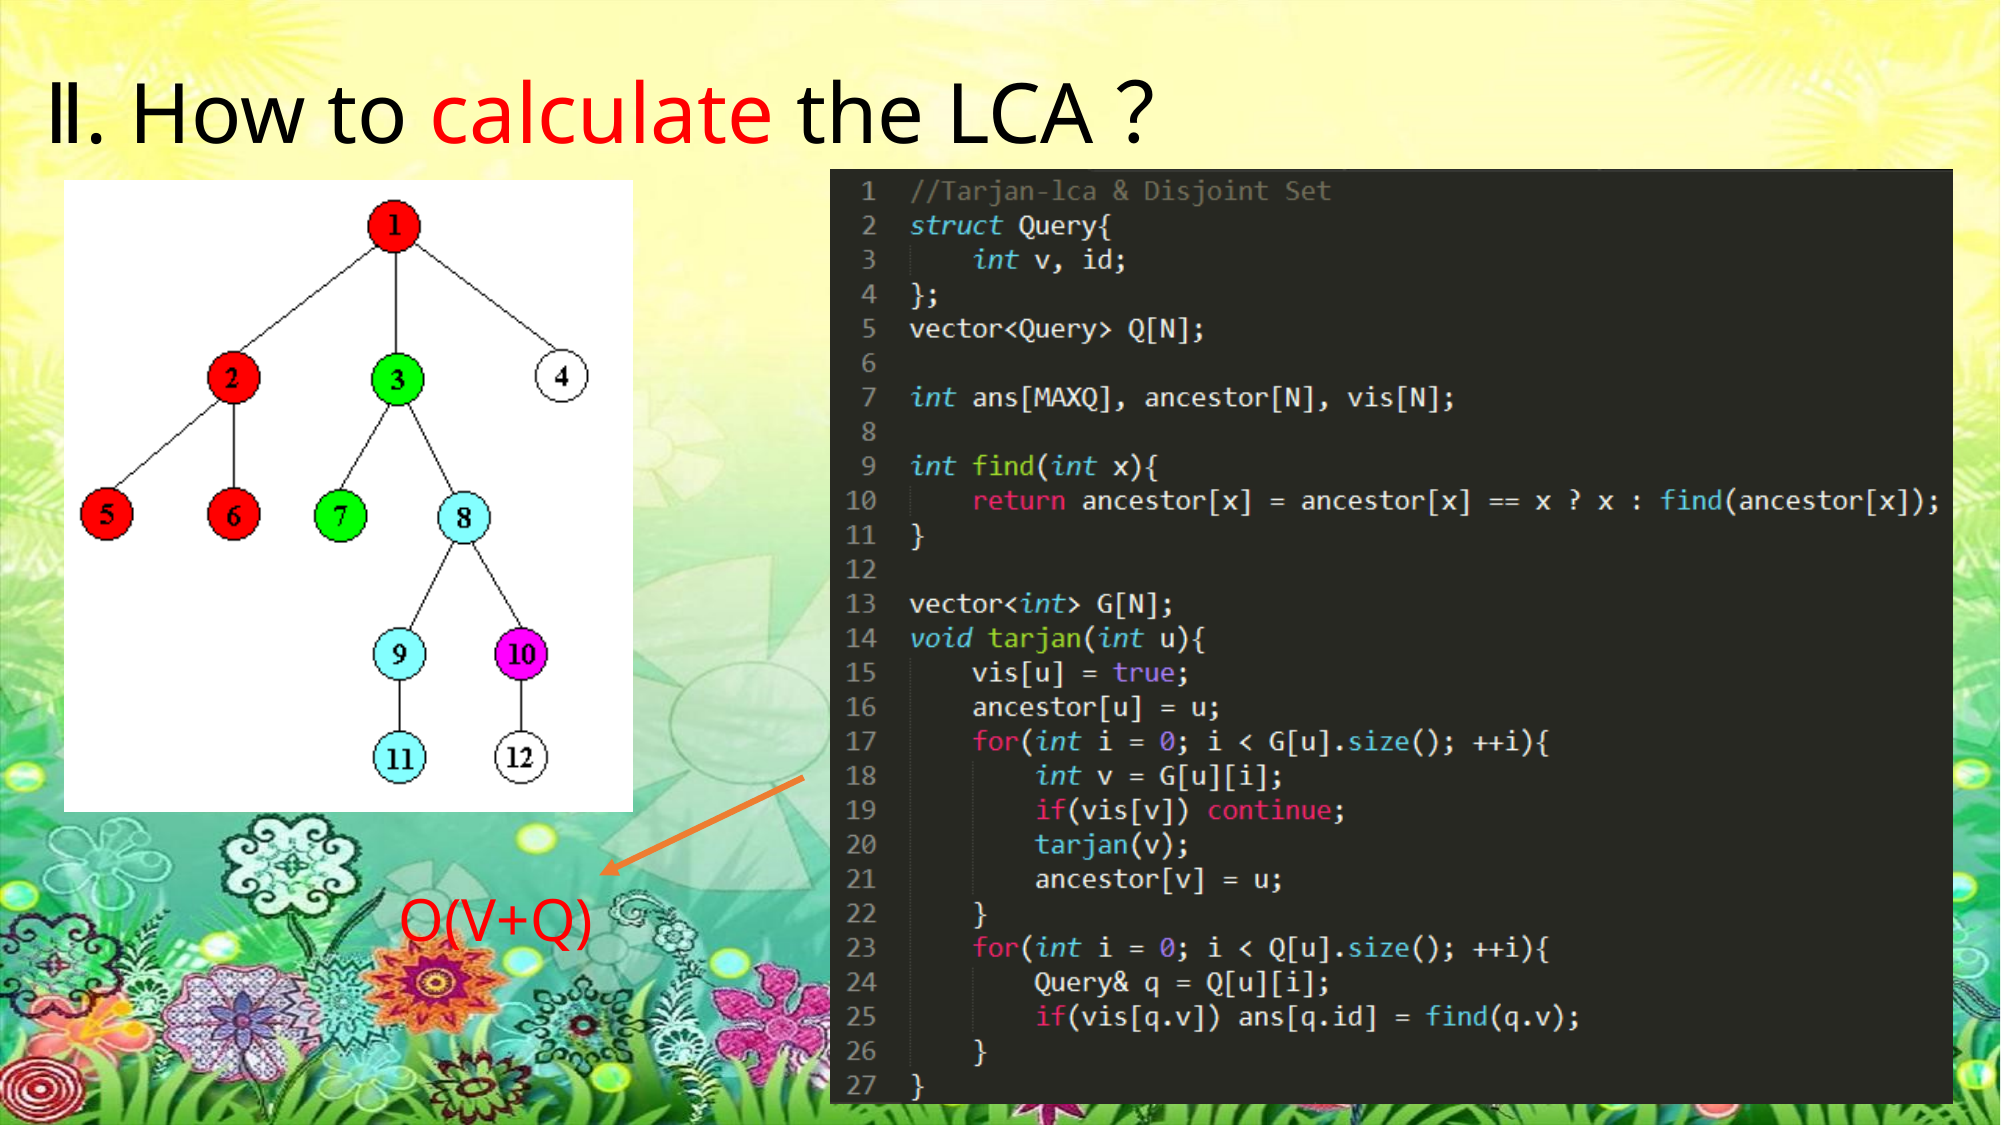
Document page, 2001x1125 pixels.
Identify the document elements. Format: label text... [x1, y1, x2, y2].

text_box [599, 777, 804, 876]
text_box O(V+Q) [384, 875, 663, 961]
picture [0, 0, 2001, 1125]
text_box Ⅱ. How to calculate the LCA？ [30, 53, 1476, 168]
